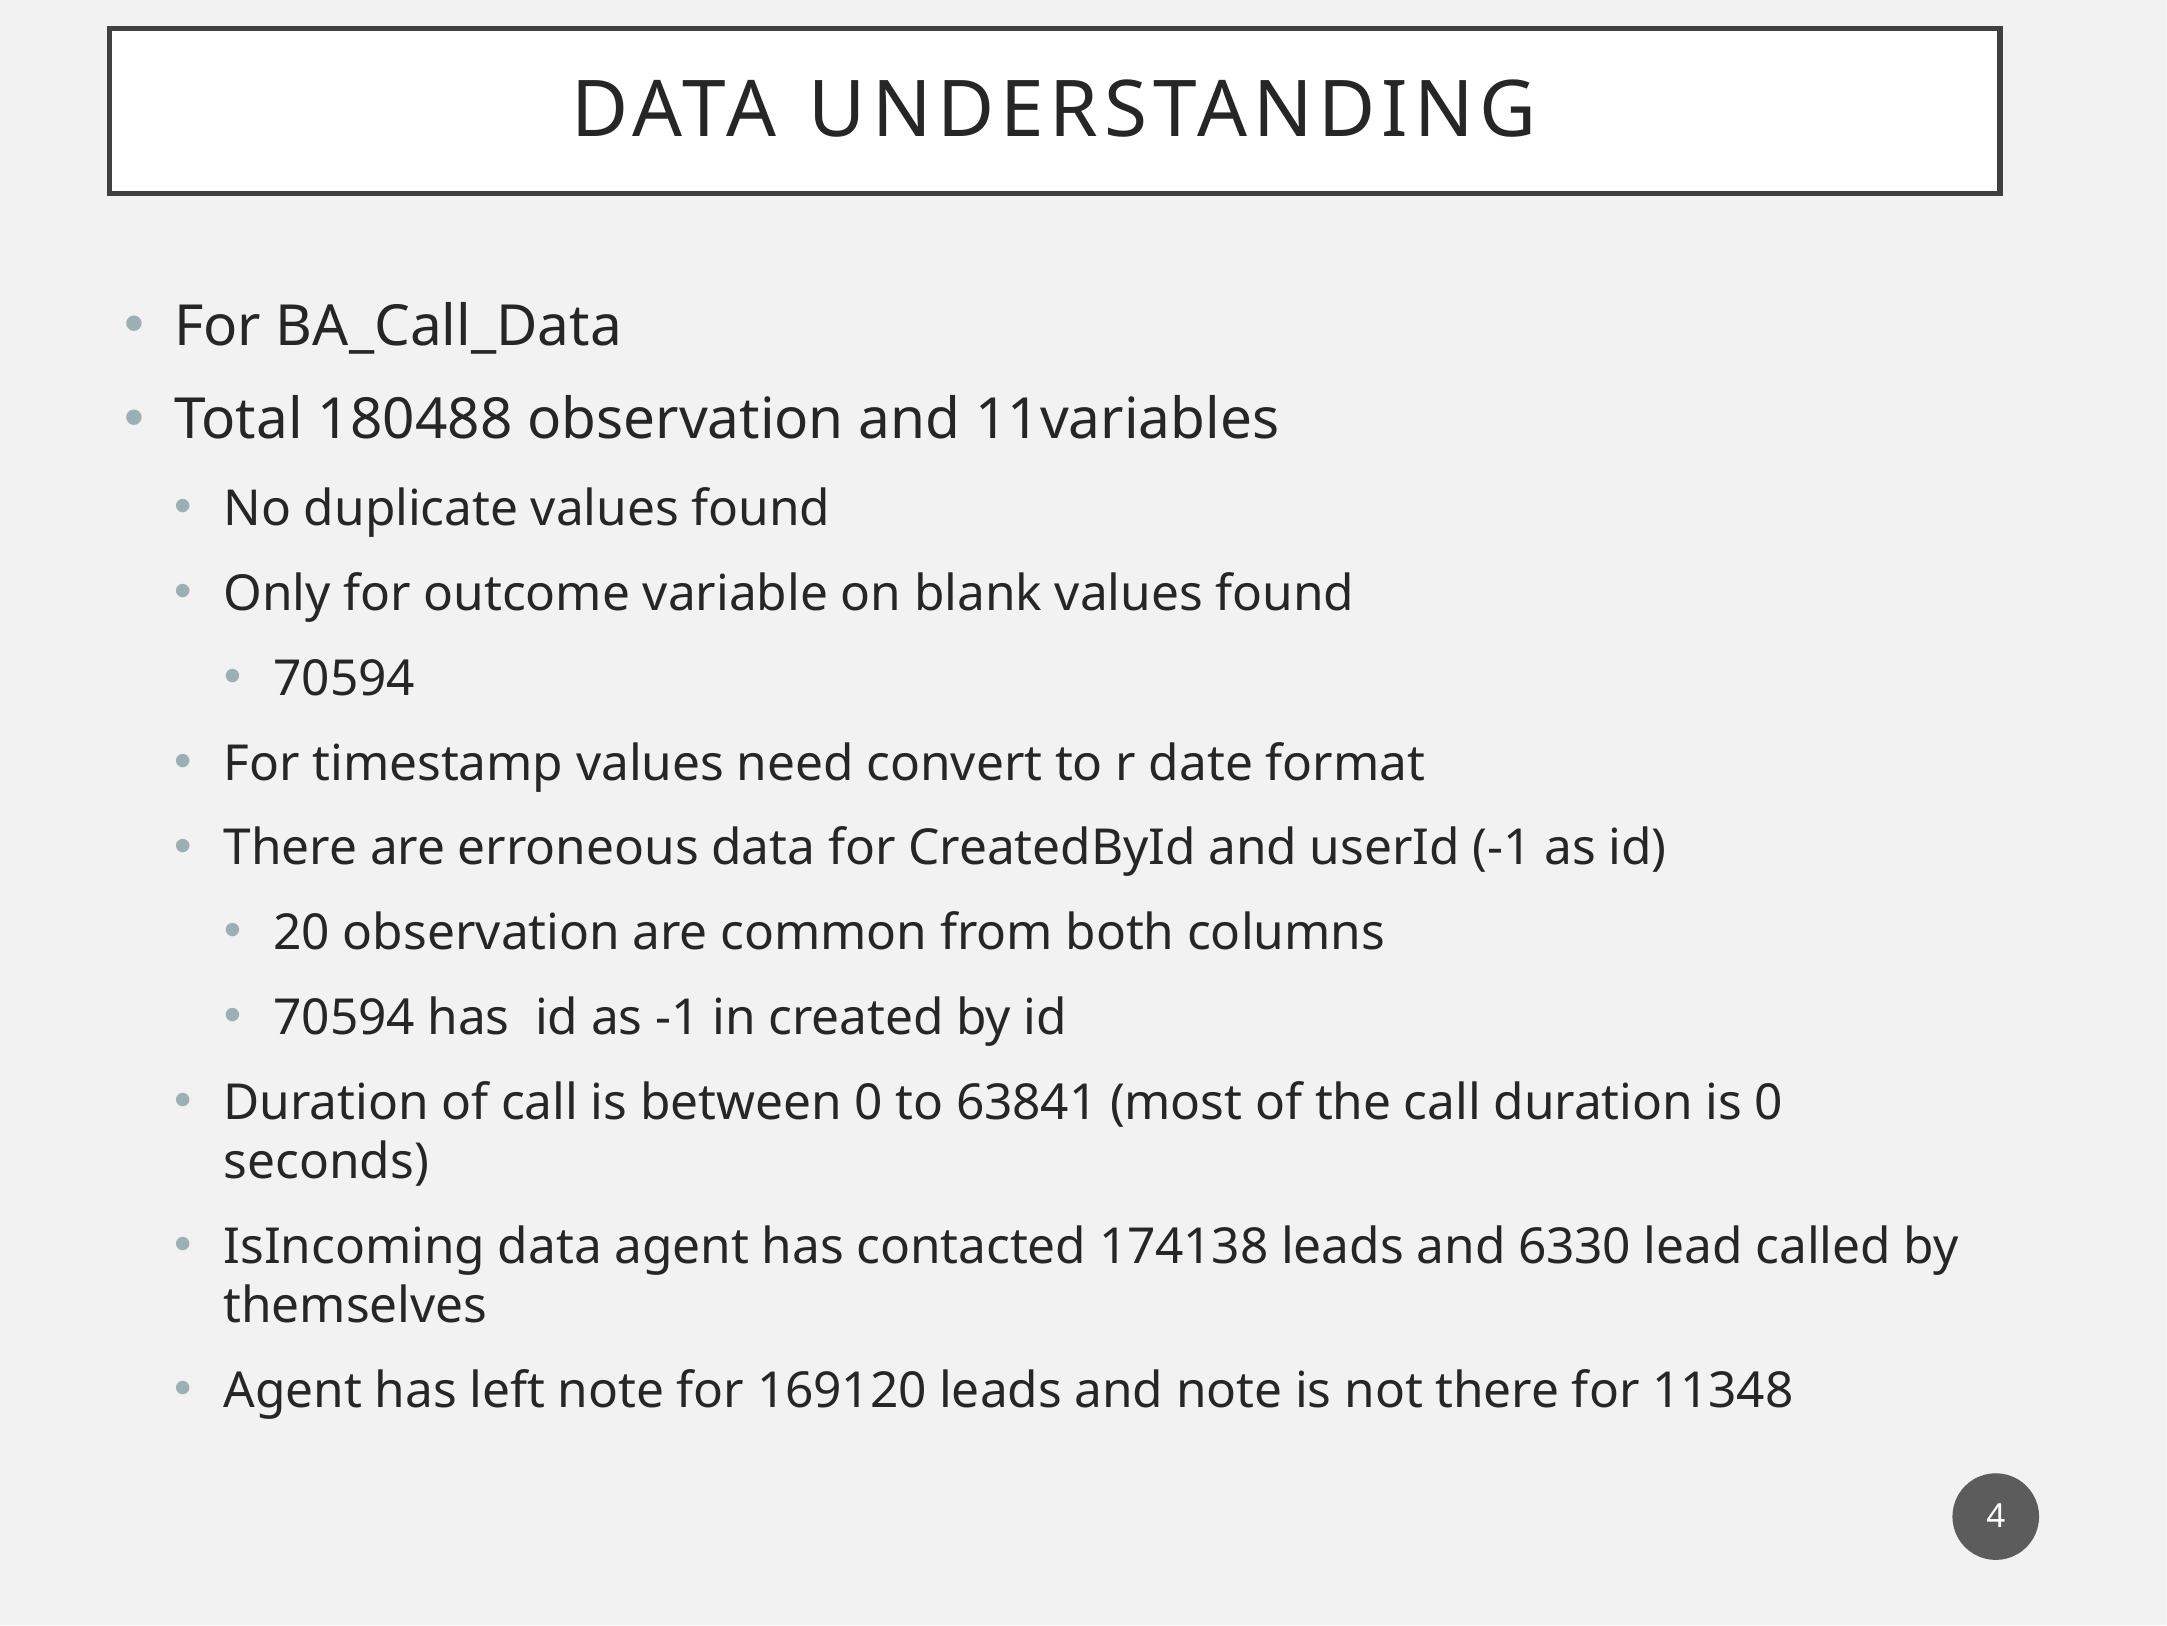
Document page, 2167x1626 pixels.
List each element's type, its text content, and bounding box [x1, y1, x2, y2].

title Data understanding [107, 26, 2003, 196]
list For BA_Call_Data Total 180488 observation and 11variables No duplicate values found Only for outcome variable on blank values found 70594 For timestamp values need convert to r date format There are erroneous data for CreatedById and userId (-1 as id) 20 observation are common from both columns 70594 has id as -1 in created by id Duration of call is between 0 to 63841 (most of the call duration is 0 seconds) IsIncoming data agent has contacted 174138 leads and 6330 lead called by themselves Agent has left note for 169120 leads and note is not there for 11348 [109, 281, 2000, 1432]
slide_number 4 [1952, 1473, 2040, 1560]
